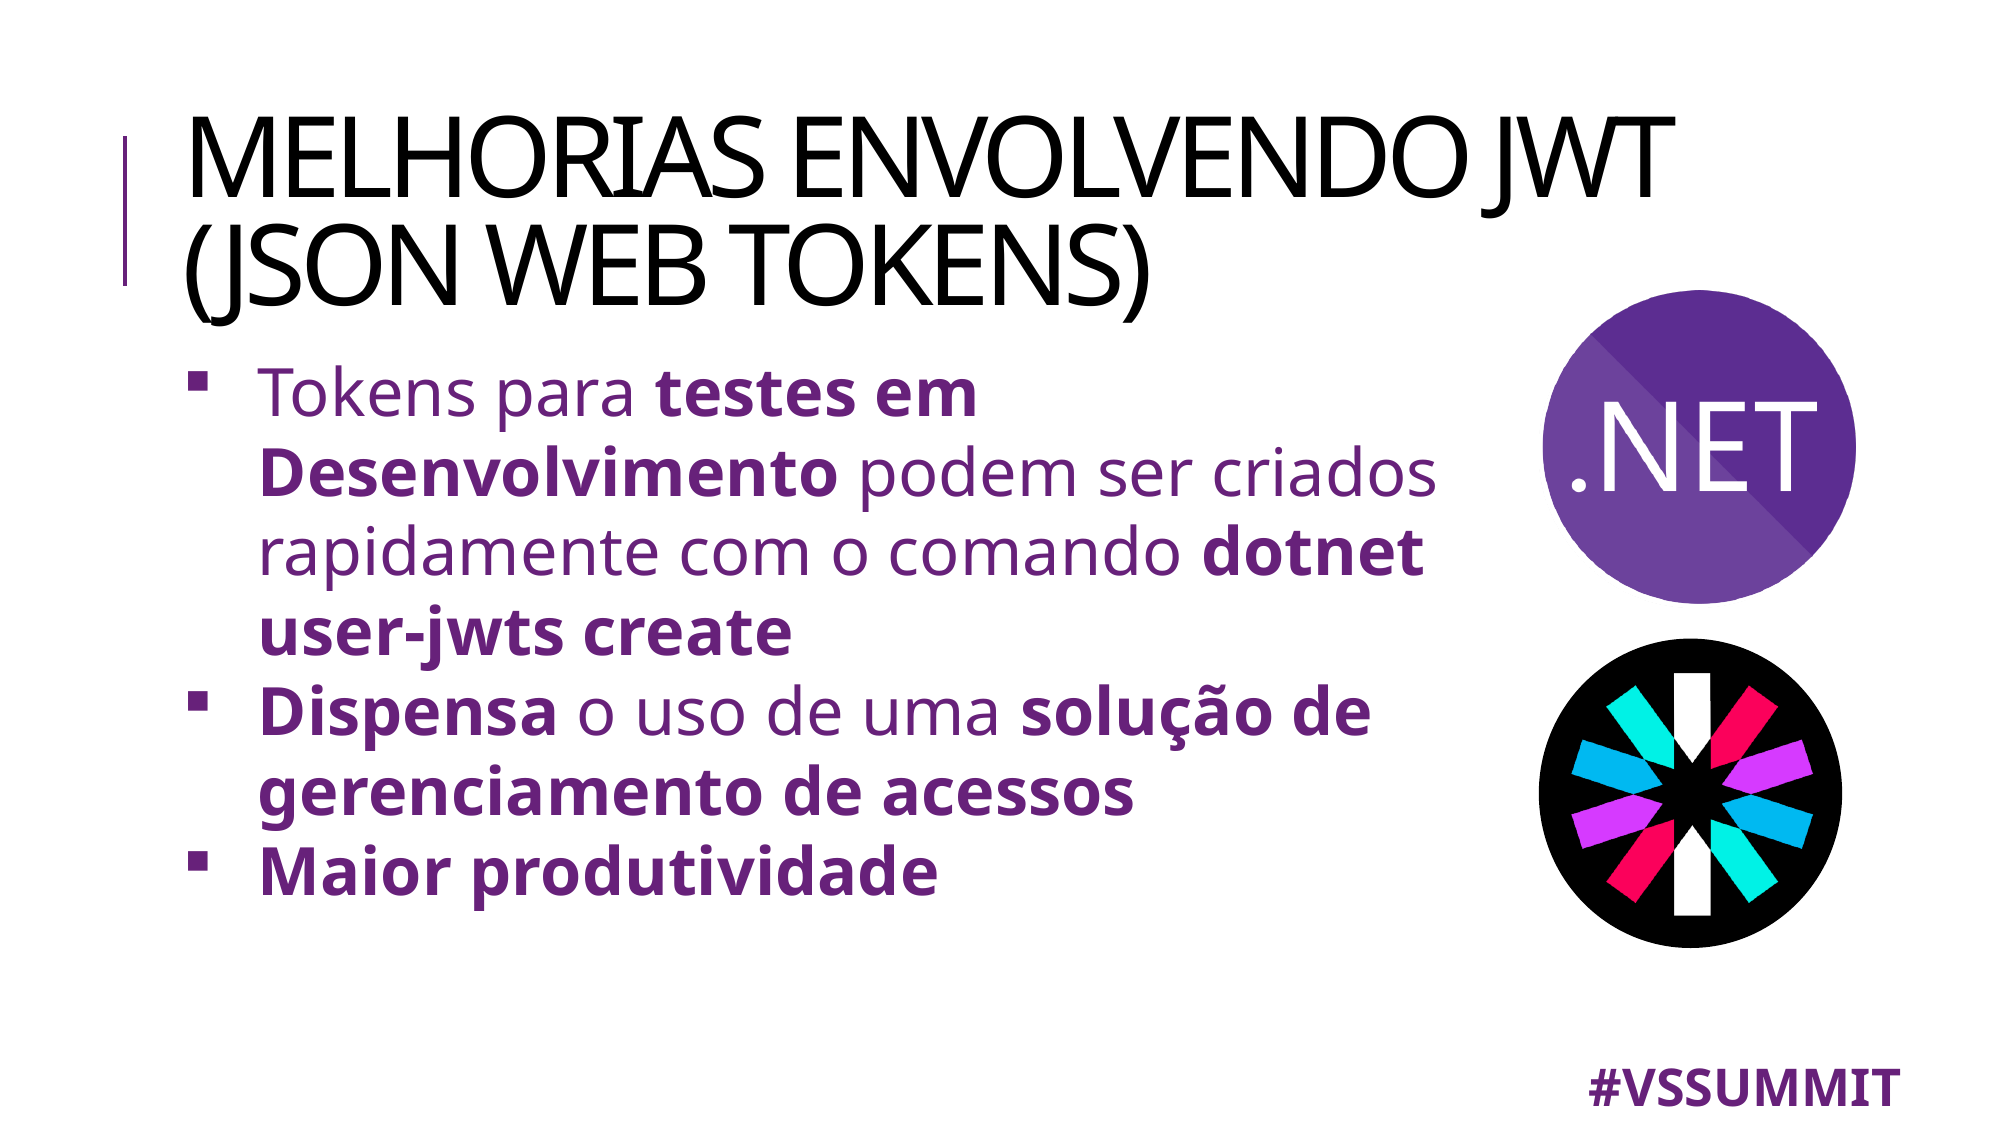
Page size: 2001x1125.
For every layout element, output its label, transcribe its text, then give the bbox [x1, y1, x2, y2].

title Melhorias envolvendo jwt (JSON WEB TOKENS) [168, 96, 1763, 342]
picture [1538, 289, 1857, 608]
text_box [1538, 638, 1843, 949]
text_box #VSSUMMIT [1574, 1046, 1983, 1124]
text_box Tokens para testes em Desenvolvimento podem ser criados rapidamente com o comando dotnet user-jwts create Dispensa o uso de uma solução de gerenciamento de acessos Maior produtividade [168, 341, 1457, 917]
